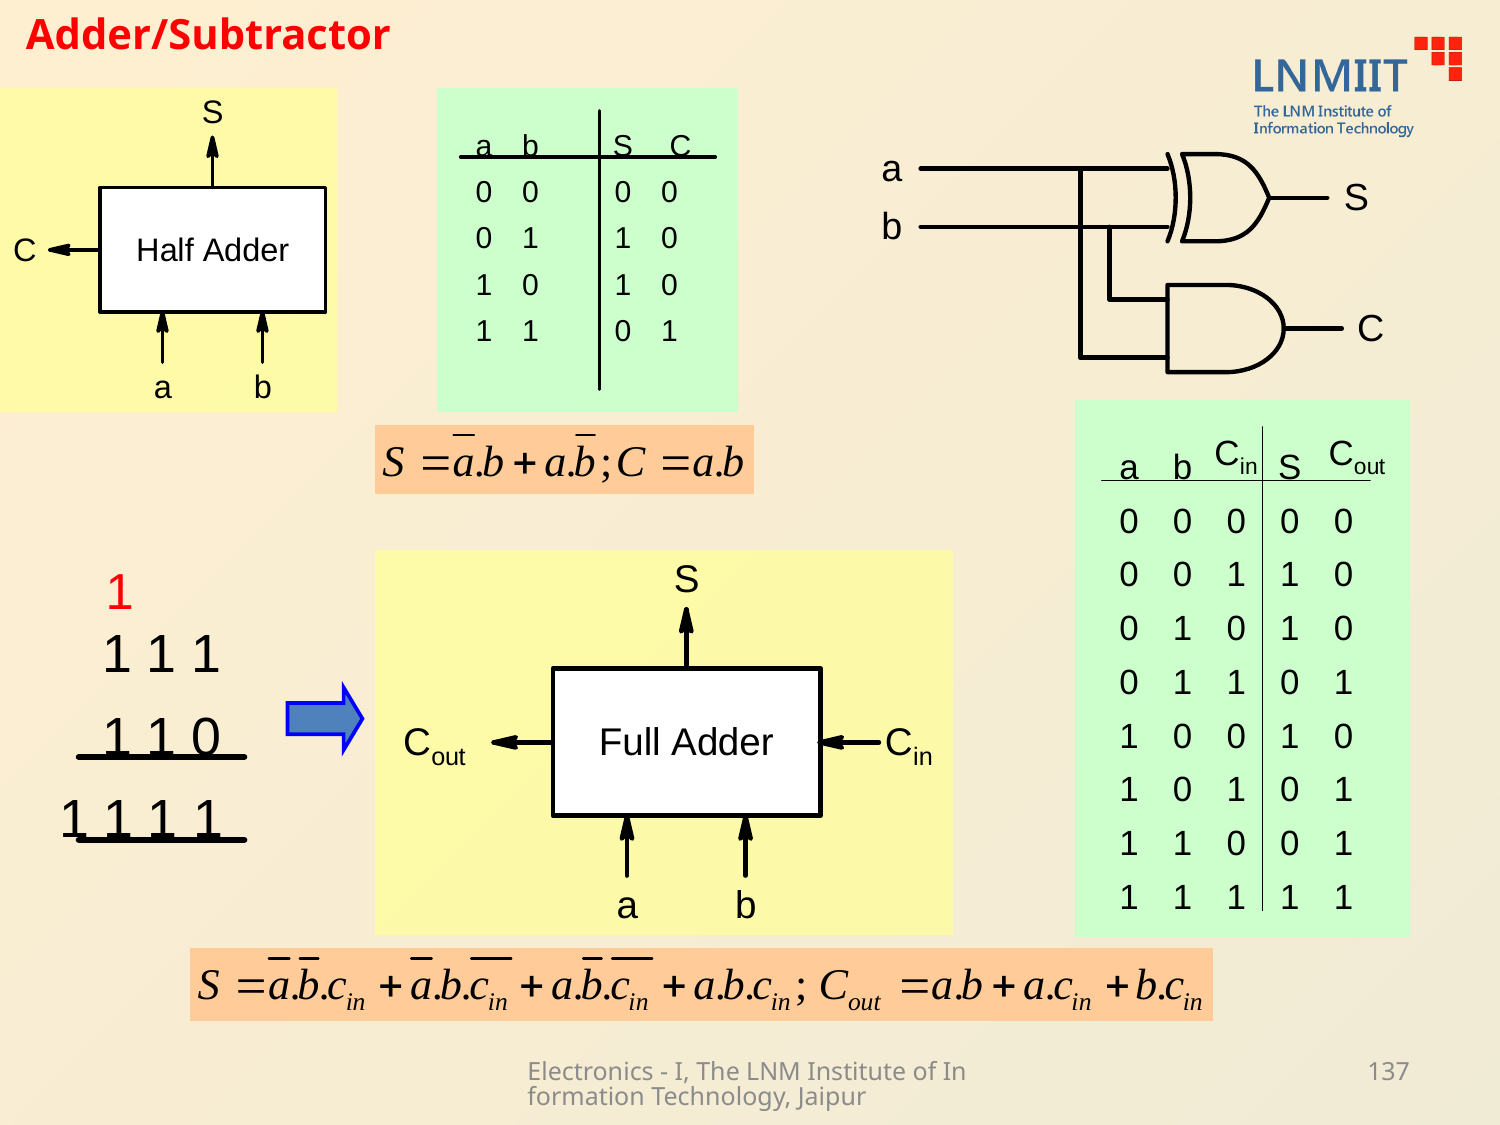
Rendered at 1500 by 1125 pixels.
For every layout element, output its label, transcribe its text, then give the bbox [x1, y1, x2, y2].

text_box [290, 687, 363, 750]
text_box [190, 947, 1214, 1022]
picture [1241, 24, 1476, 148]
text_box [374, 424, 755, 495]
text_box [37, 549, 286, 882]
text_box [437, 87, 739, 413]
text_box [1074, 399, 1411, 938]
text_box Adder/Subtractor [11, 0, 407, 65]
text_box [862, 124, 1401, 387]
slide_number 137 [1074, 1042, 1425, 1103]
footer Electronics - I, The LNM Institute of Information Technology, Jaipur [512, 1042, 988, 1103]
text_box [0, 87, 338, 413]
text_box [374, 549, 954, 936]
